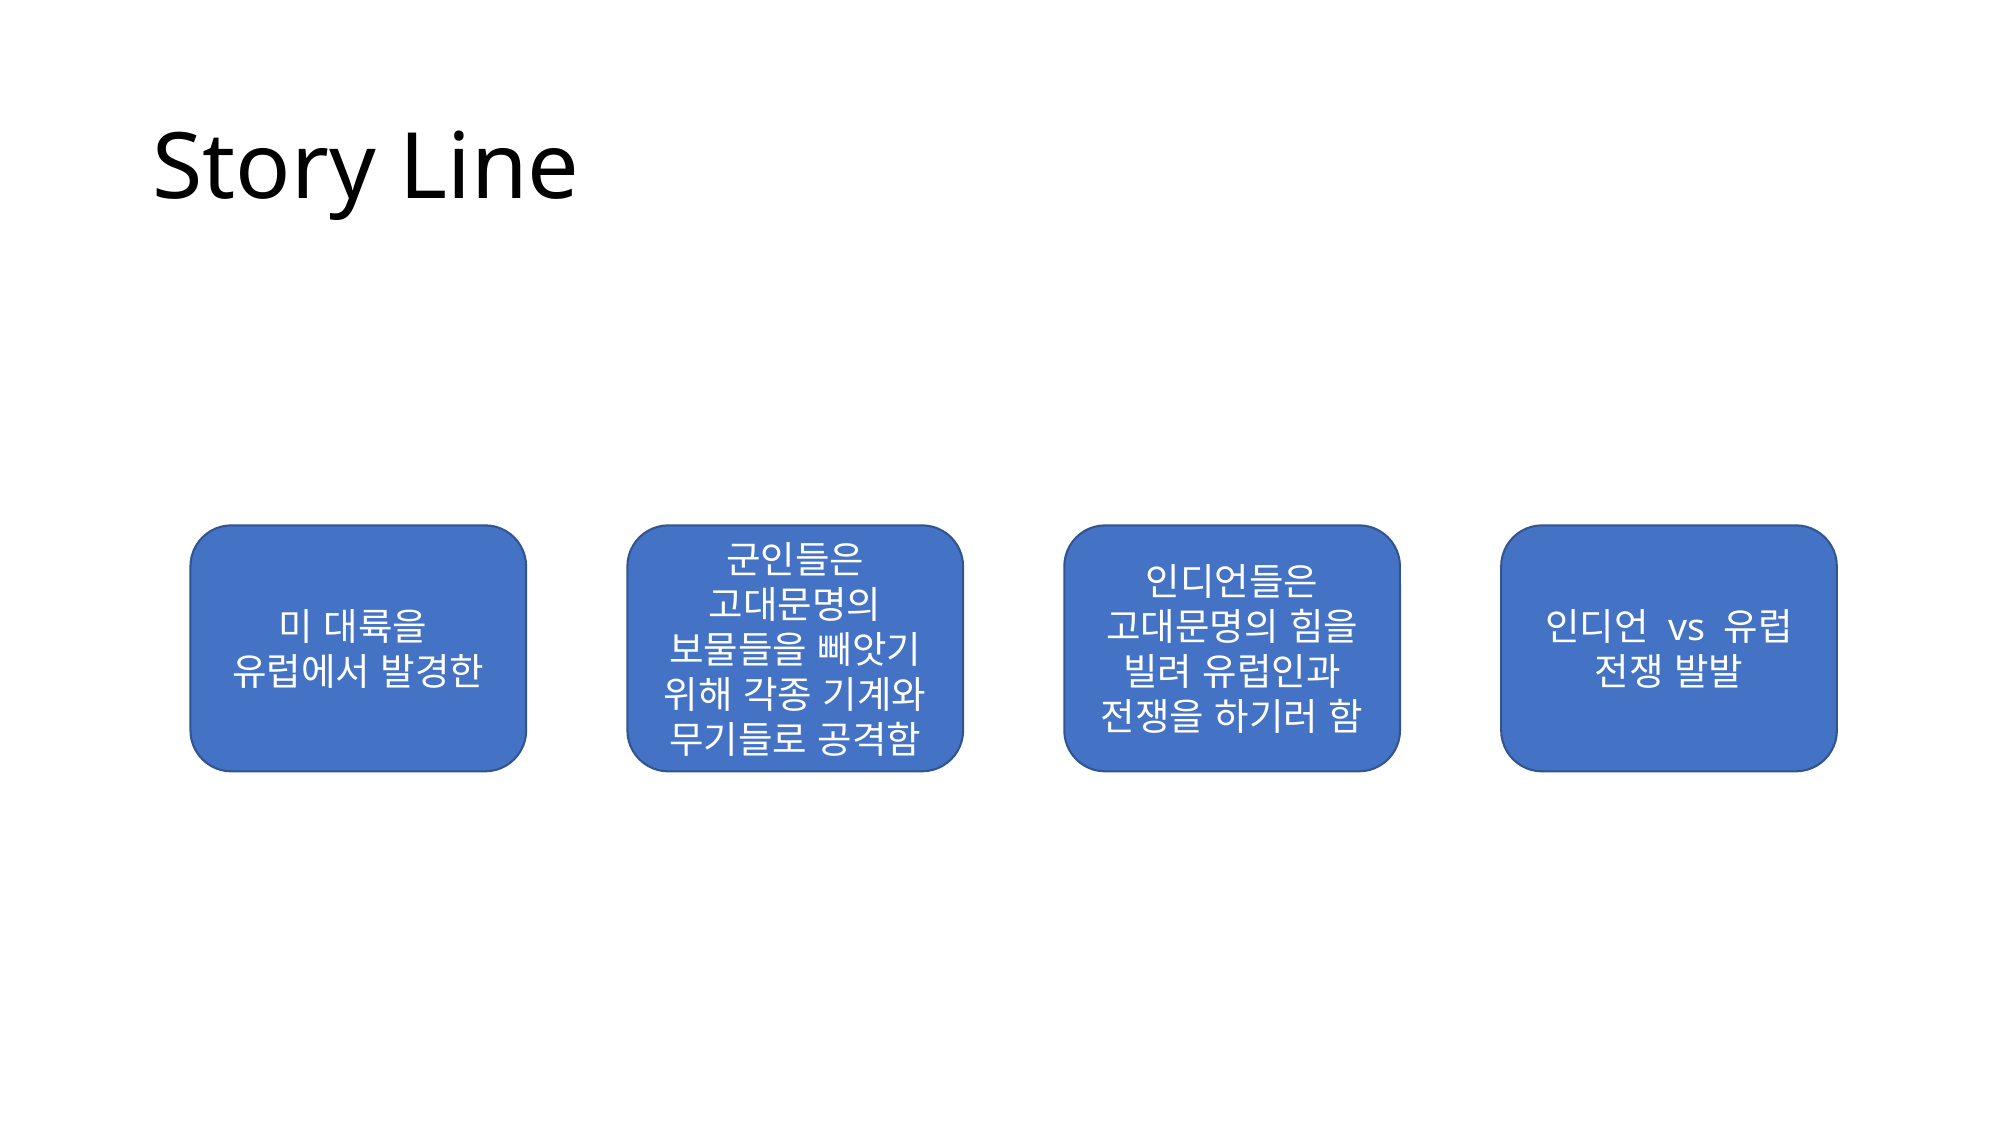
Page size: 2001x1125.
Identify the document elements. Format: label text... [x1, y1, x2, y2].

text_box 미 대륙을 유럽에서 발경한 [189, 524, 528, 773]
text_box 인디언 vs 유럽 전쟁 발발 [1500, 524, 1838, 773]
text_box 인디언들은 고대문명의 힘을 빌려 유럽인과 전쟁을 하기러 함 [1063, 524, 1402, 773]
text_box 군인들은 고대문명의 보물들을 빼앗기 위해 각종 기계와 무기들로 공격함 [626, 524, 965, 773]
title Story Line [137, 59, 1863, 278]
